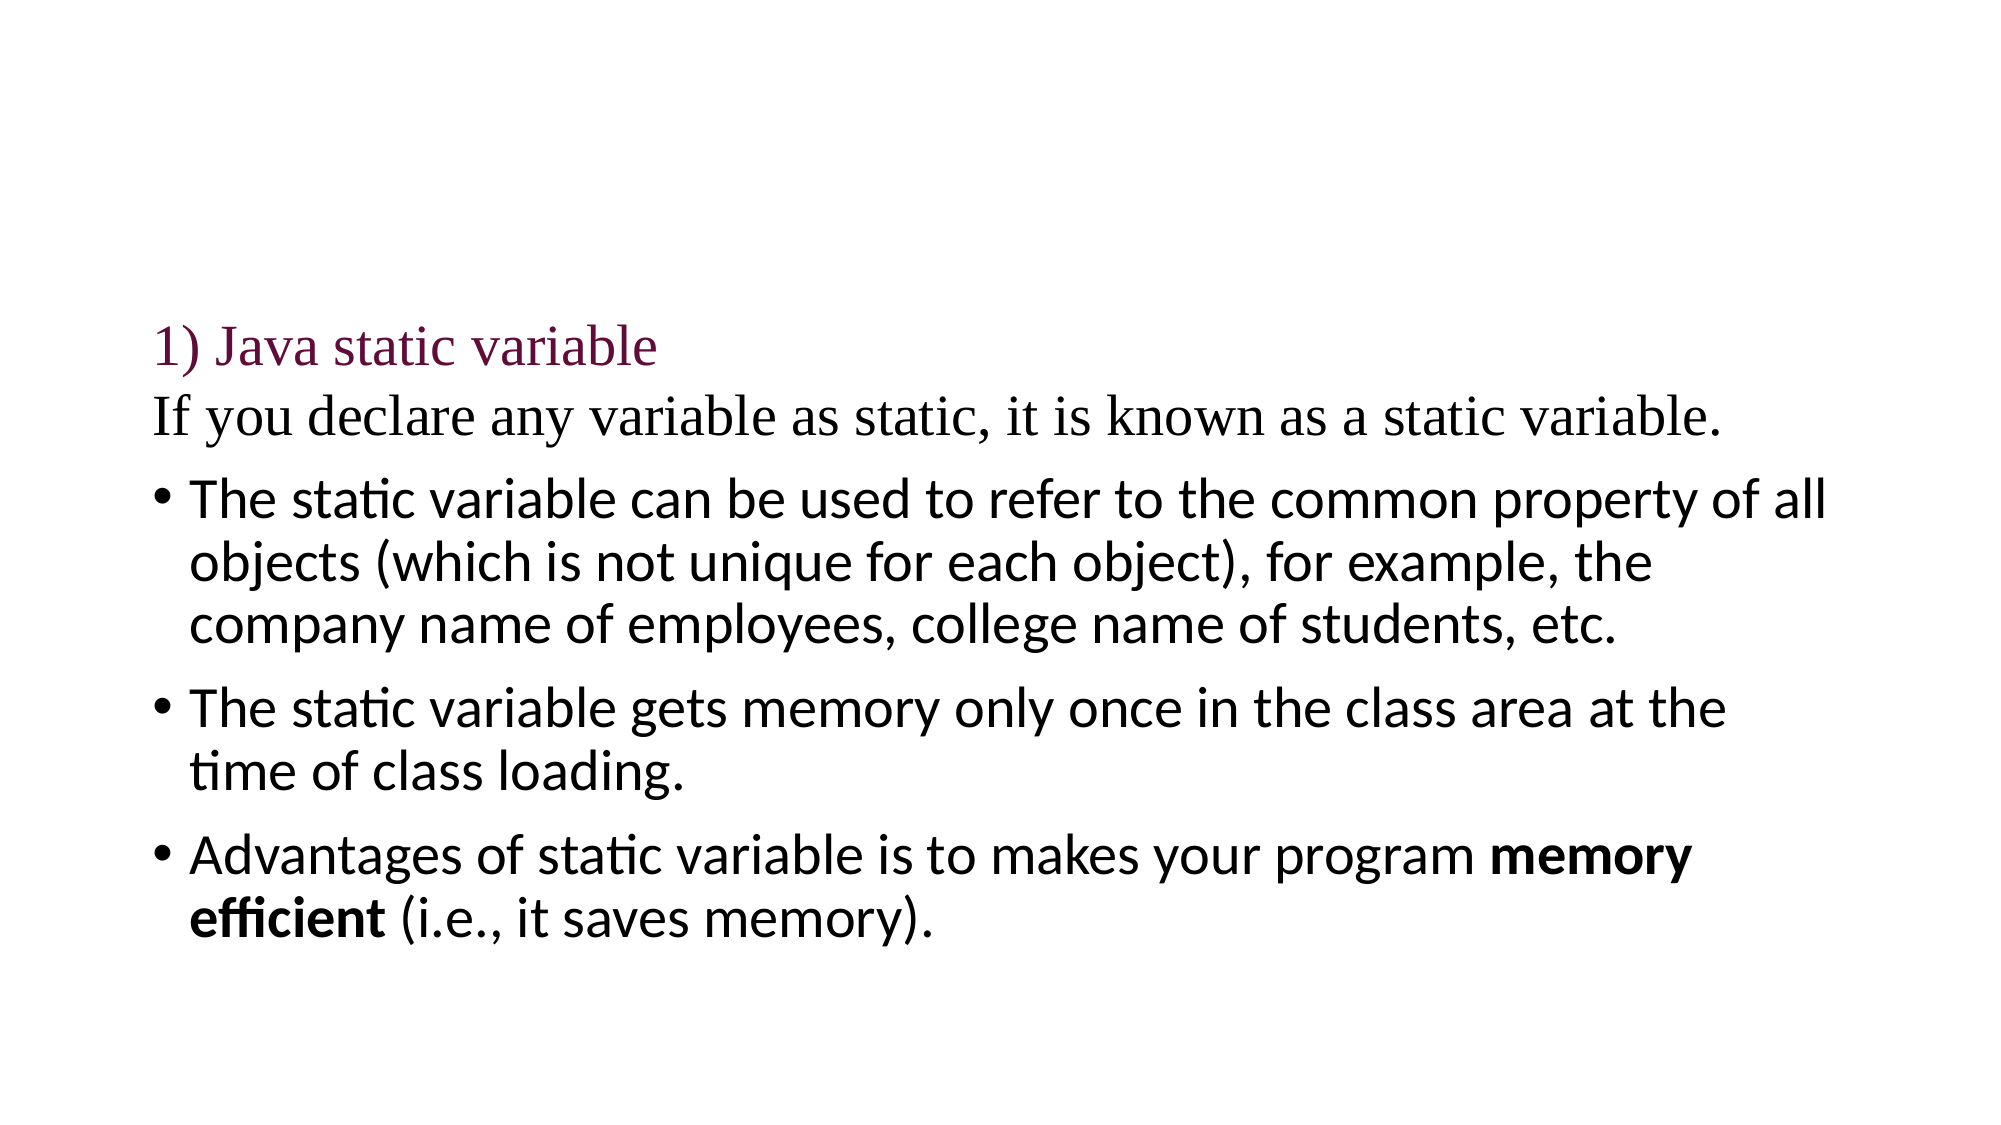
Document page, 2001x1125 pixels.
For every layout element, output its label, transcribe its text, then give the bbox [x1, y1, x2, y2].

list 1) Java static variable If you declare any variable as static, it is known as a static variable. The static variable can be used to refer to the common property of all objects (which is not unique for each object), for example, the company name of employees, college name of students, etc. The static variable gets memory only once in the class area at the time of class loading. Advantages of static variable is to makes your program memory efficient (i.e., it saves memory). [137, 299, 1863, 1014]
